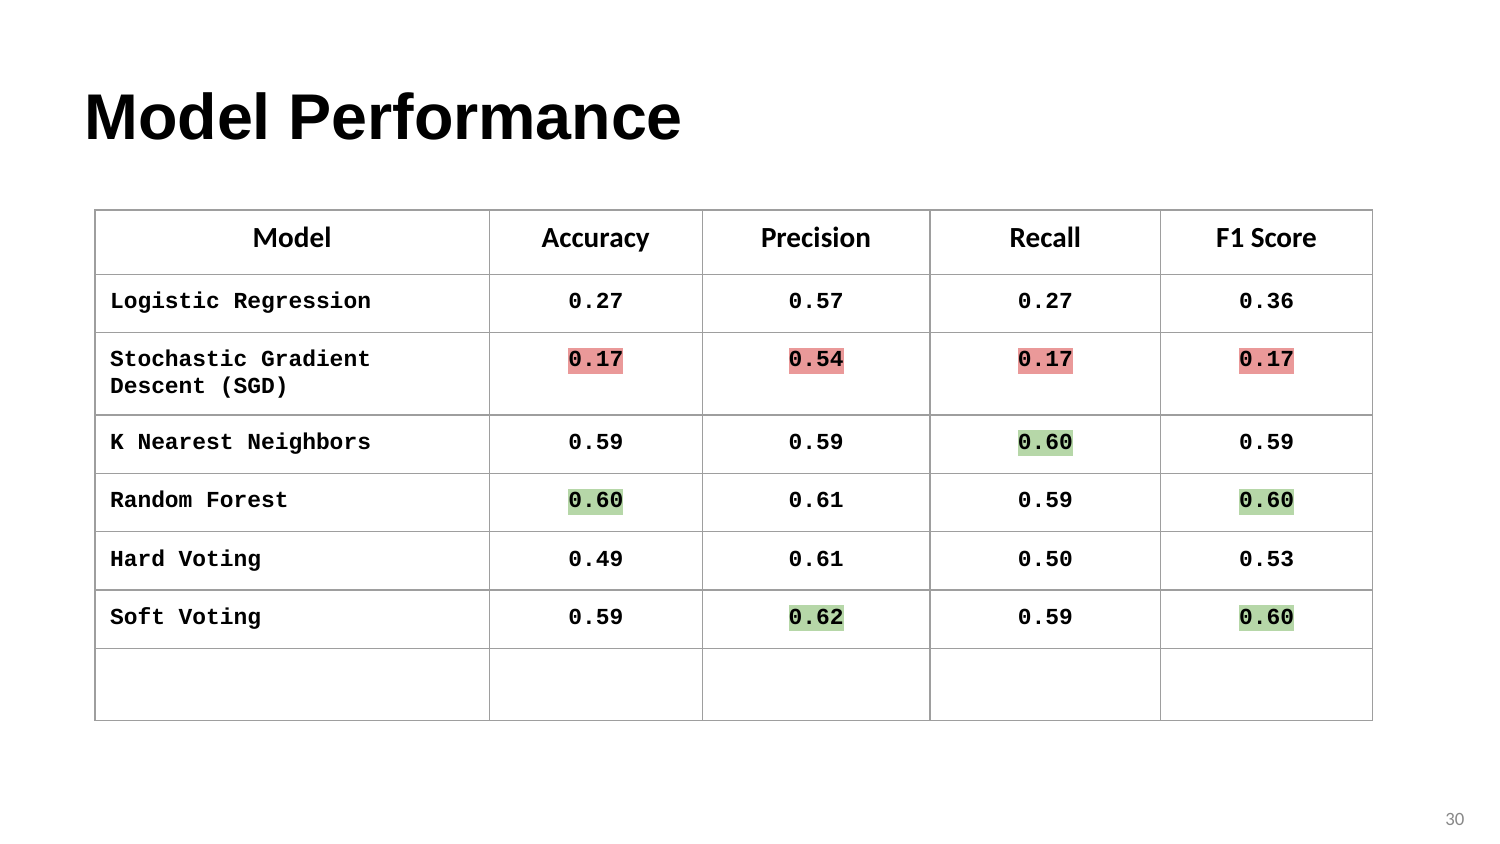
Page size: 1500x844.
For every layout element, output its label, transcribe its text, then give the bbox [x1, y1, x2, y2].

table_cell 0.36 [1161, 275, 1372, 332]
table_cell [931, 649, 1160, 720]
table_cell 0.50 [931, 532, 1160, 589]
table_cell 0.59 [490, 591, 702, 648]
table_cell [703, 649, 929, 720]
table_cell [96, 649, 489, 720]
table_cell Stochastic Gradient Descent (SGD) [96, 333, 489, 414]
table_cell 0.60 [931, 416, 1160, 473]
table_cell 0.62 [703, 591, 929, 648]
table_cell 0.61 [703, 474, 929, 531]
table_cell 0.53 [1161, 532, 1372, 589]
title Model Performance [73, 63, 1427, 165]
table_header F1 Score [1161, 211, 1372, 274]
table_cell 0.17 [931, 333, 1160, 414]
table_cell 0.27 [931, 275, 1160, 332]
table_cell Soft Voting [96, 591, 489, 648]
table_cell 0.59 [931, 591, 1160, 648]
table_cell Logistic Regression [96, 275, 489, 332]
table_cell 0.54 [703, 333, 929, 414]
table_cell 0.59 [931, 474, 1160, 531]
table_cell 0.17 [490, 333, 702, 414]
table_cell 0.59 [703, 416, 929, 473]
table_cell 0.60 [490, 474, 702, 531]
table_cell K Nearest Neighbors [96, 416, 489, 473]
table_cell 0.17 [1161, 333, 1372, 414]
table_cell 0.61 [703, 532, 929, 589]
table_cell 0.60 [1161, 474, 1372, 531]
table_cell 0.57 [703, 275, 929, 332]
table_cell 0.59 [1161, 416, 1372, 473]
table_header Accuracy [490, 211, 702, 274]
table_cell 0.49 [490, 532, 702, 589]
table_cell 0.59 [490, 416, 702, 473]
table_header Recall [931, 211, 1160, 274]
table_cell Random Forest [96, 474, 489, 531]
slide_number ‹#› [1420, 795, 1476, 841]
table_cell [490, 649, 702, 720]
table_cell [1161, 649, 1372, 720]
table_header Model [96, 211, 489, 274]
table_header Precision [703, 211, 929, 274]
table_cell 0.27 [490, 275, 702, 332]
table_cell 0.60 [1161, 591, 1372, 648]
table_cell Hard Voting [96, 532, 489, 589]
